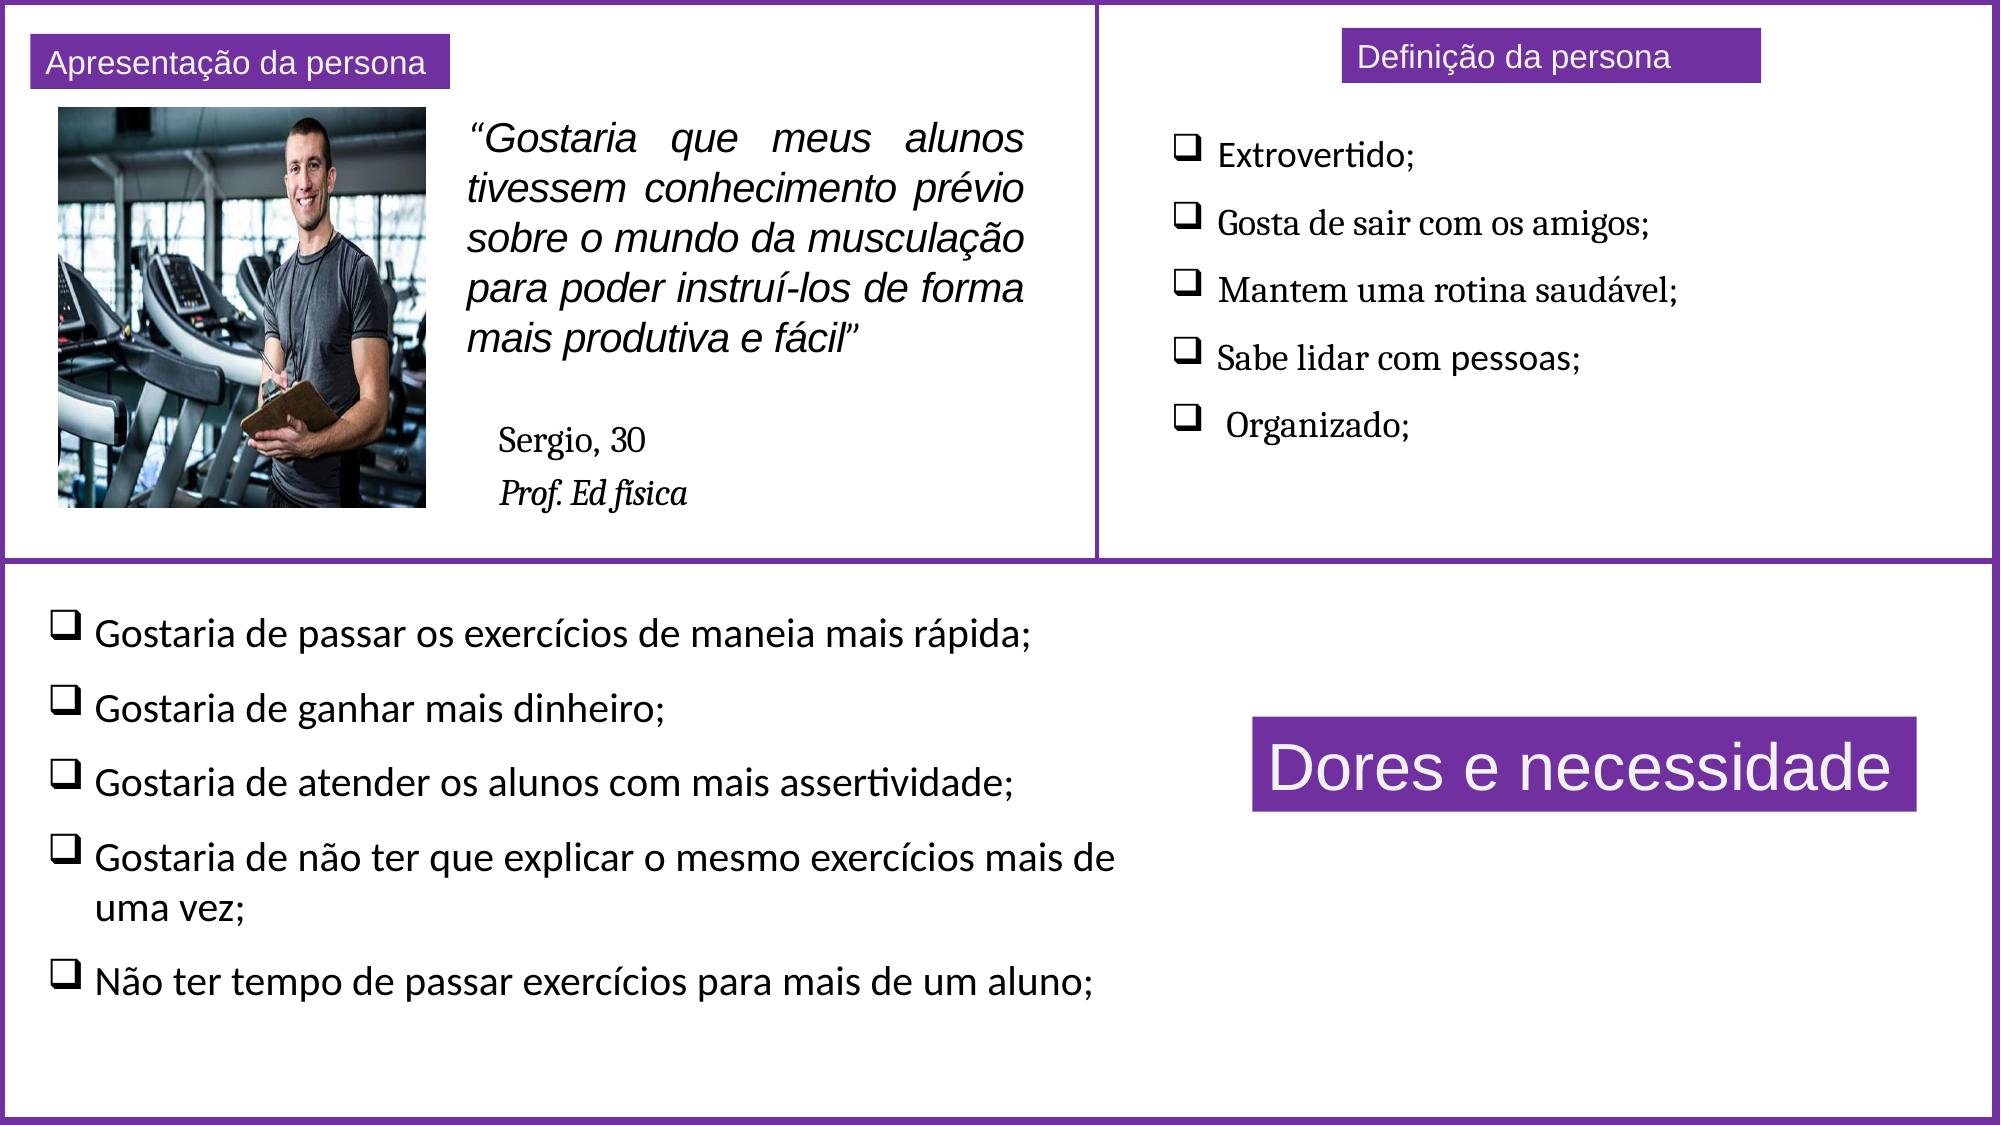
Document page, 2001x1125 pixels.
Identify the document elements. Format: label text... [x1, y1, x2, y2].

text_box Extrovertido; Gosta de sair com os amigos; Mantem uma rotina saudável; Sabe lidar com pessoas; Organizado; [1153, 122, 1917, 453]
text_box Dores e necessidade [1252, 716, 1917, 812]
text_box Gostaria de passar os exercícios de maneia mais rápida; Gostaria de ganhar mais dinheiro; Gostaria de atender os alunos com mais assertividade; Gostaria de não ter que explicar o mesmo exercícios mais de uma vez; Não ter tempo de passar exercícios para mais de um aluno; [30, 598, 1215, 1082]
text_box Apresentação da persona [30, 33, 450, 89]
text_box Definição da persona [1341, 27, 1762, 83]
text_box Apresentação da personaf [0, 0, 1997, 558]
text_box Sergio, 30 Prof. Ed física [482, 407, 974, 521]
text_box “Gostaria que meus alunos tivessem conhecimento prévio sobre o mundo da musculação para poder instruí-los de forma mais produtiva e fácil” [449, 103, 1040, 369]
picture [58, 107, 426, 508]
text_box Apresentação da personaf [0, 564, 1997, 1122]
